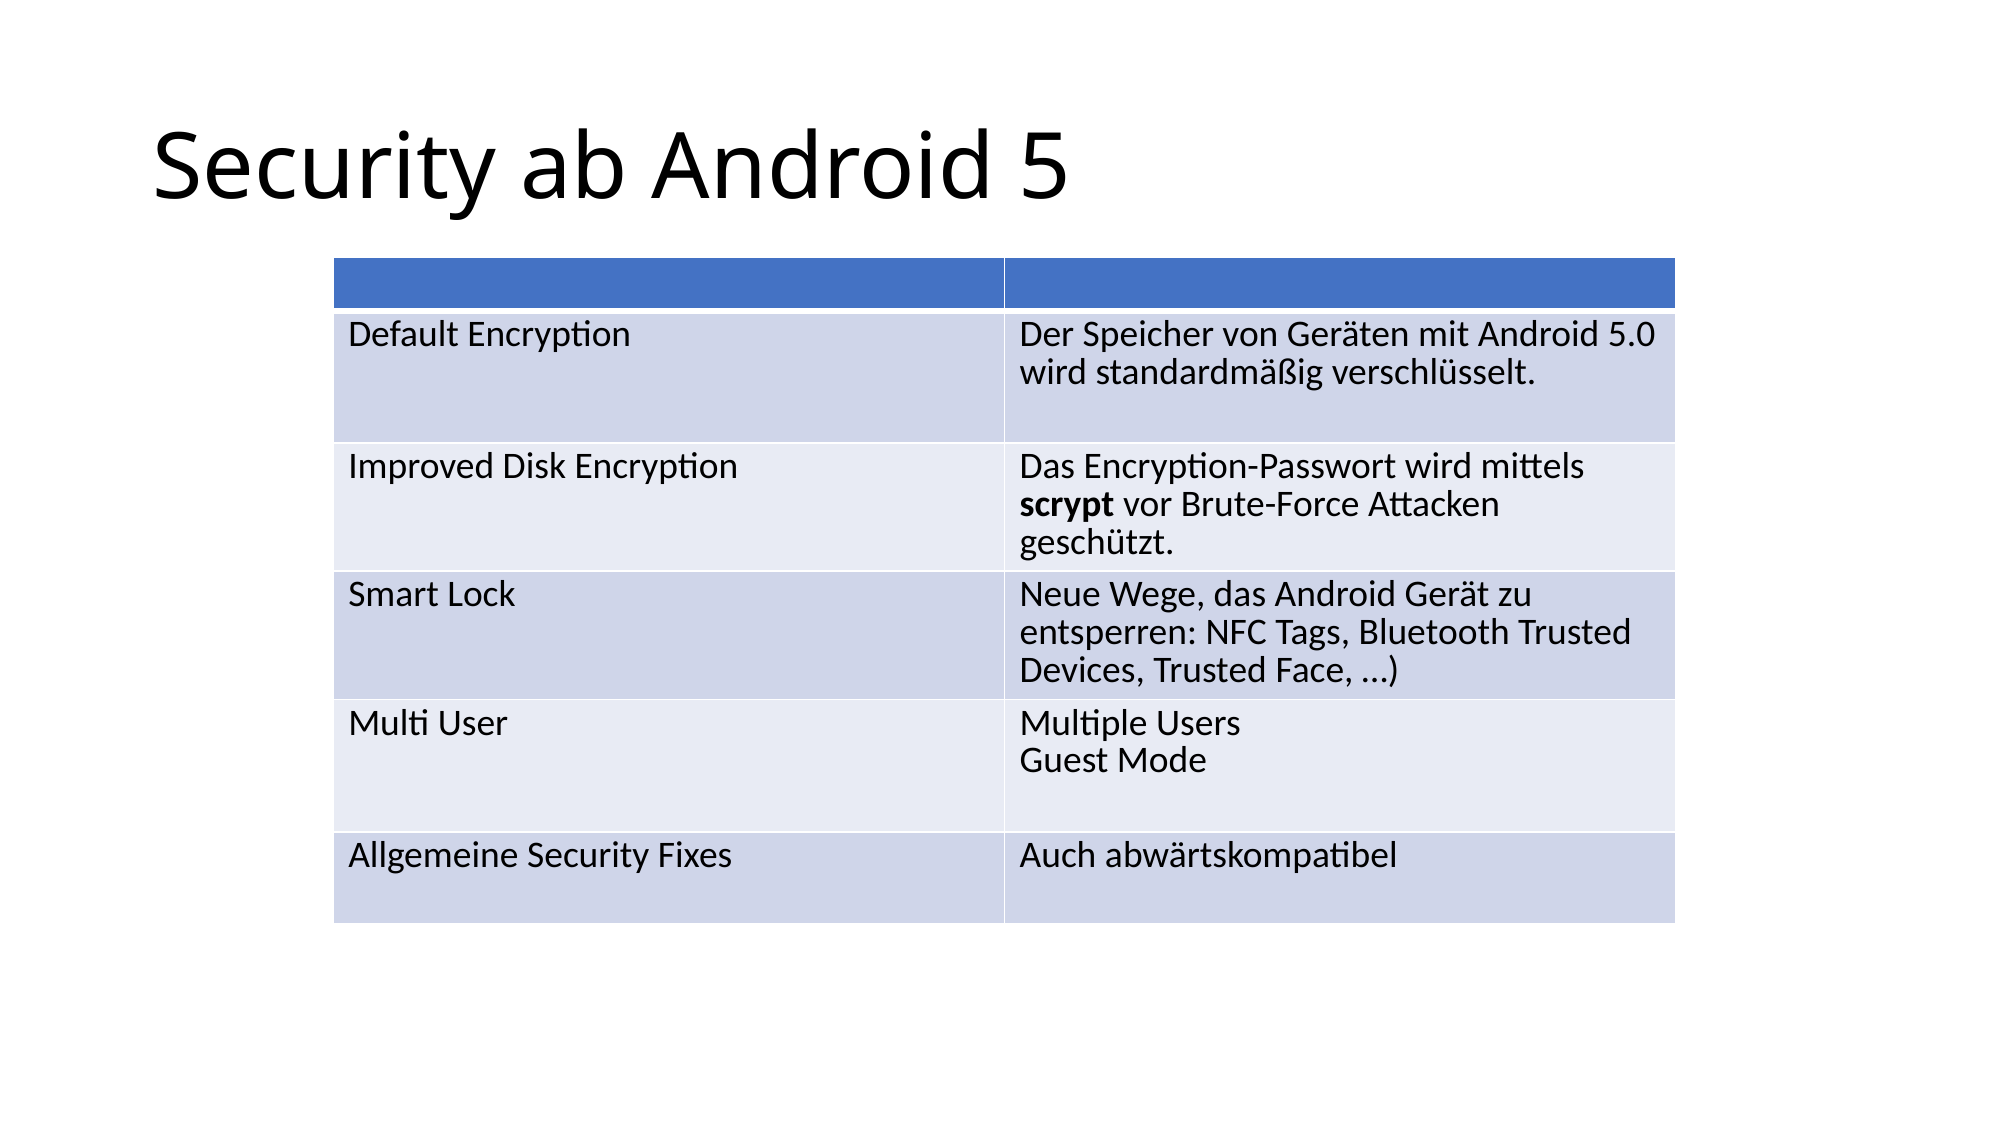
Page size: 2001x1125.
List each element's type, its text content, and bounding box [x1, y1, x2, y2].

table_cell Multi User [334, 700, 1004, 831]
table_cell Multiple Users Guest Mode [1005, 700, 1675, 831]
table_cell Das Encryption-Passwort wird mittels scrypt vor Brute-Force Attacken geschützt. [1005, 444, 1675, 570]
table_cell Default Encryption [334, 314, 1004, 442]
table_cell Smart Lock [334, 572, 1004, 699]
table_cell Improved Disk Encryption [334, 444, 1004, 570]
table_cell Neue Wege, das Android Gerät zu entsperren: NFC Tags, Bluetooth Trusted Devices, Trusted Face, …) [1005, 572, 1675, 699]
table_header [334, 258, 1004, 308]
table_header [1005, 258, 1675, 308]
table_cell Allgemeine Security Fixes [334, 833, 1004, 923]
table_cell Der Speicher von Geräten mit Android 5.0 wird standardmäßig verschlüsselt. [1005, 314, 1675, 442]
table_cell Auch abwärtskompatibel [1005, 833, 1675, 923]
title Security ab Android 5 [137, 59, 1863, 278]
